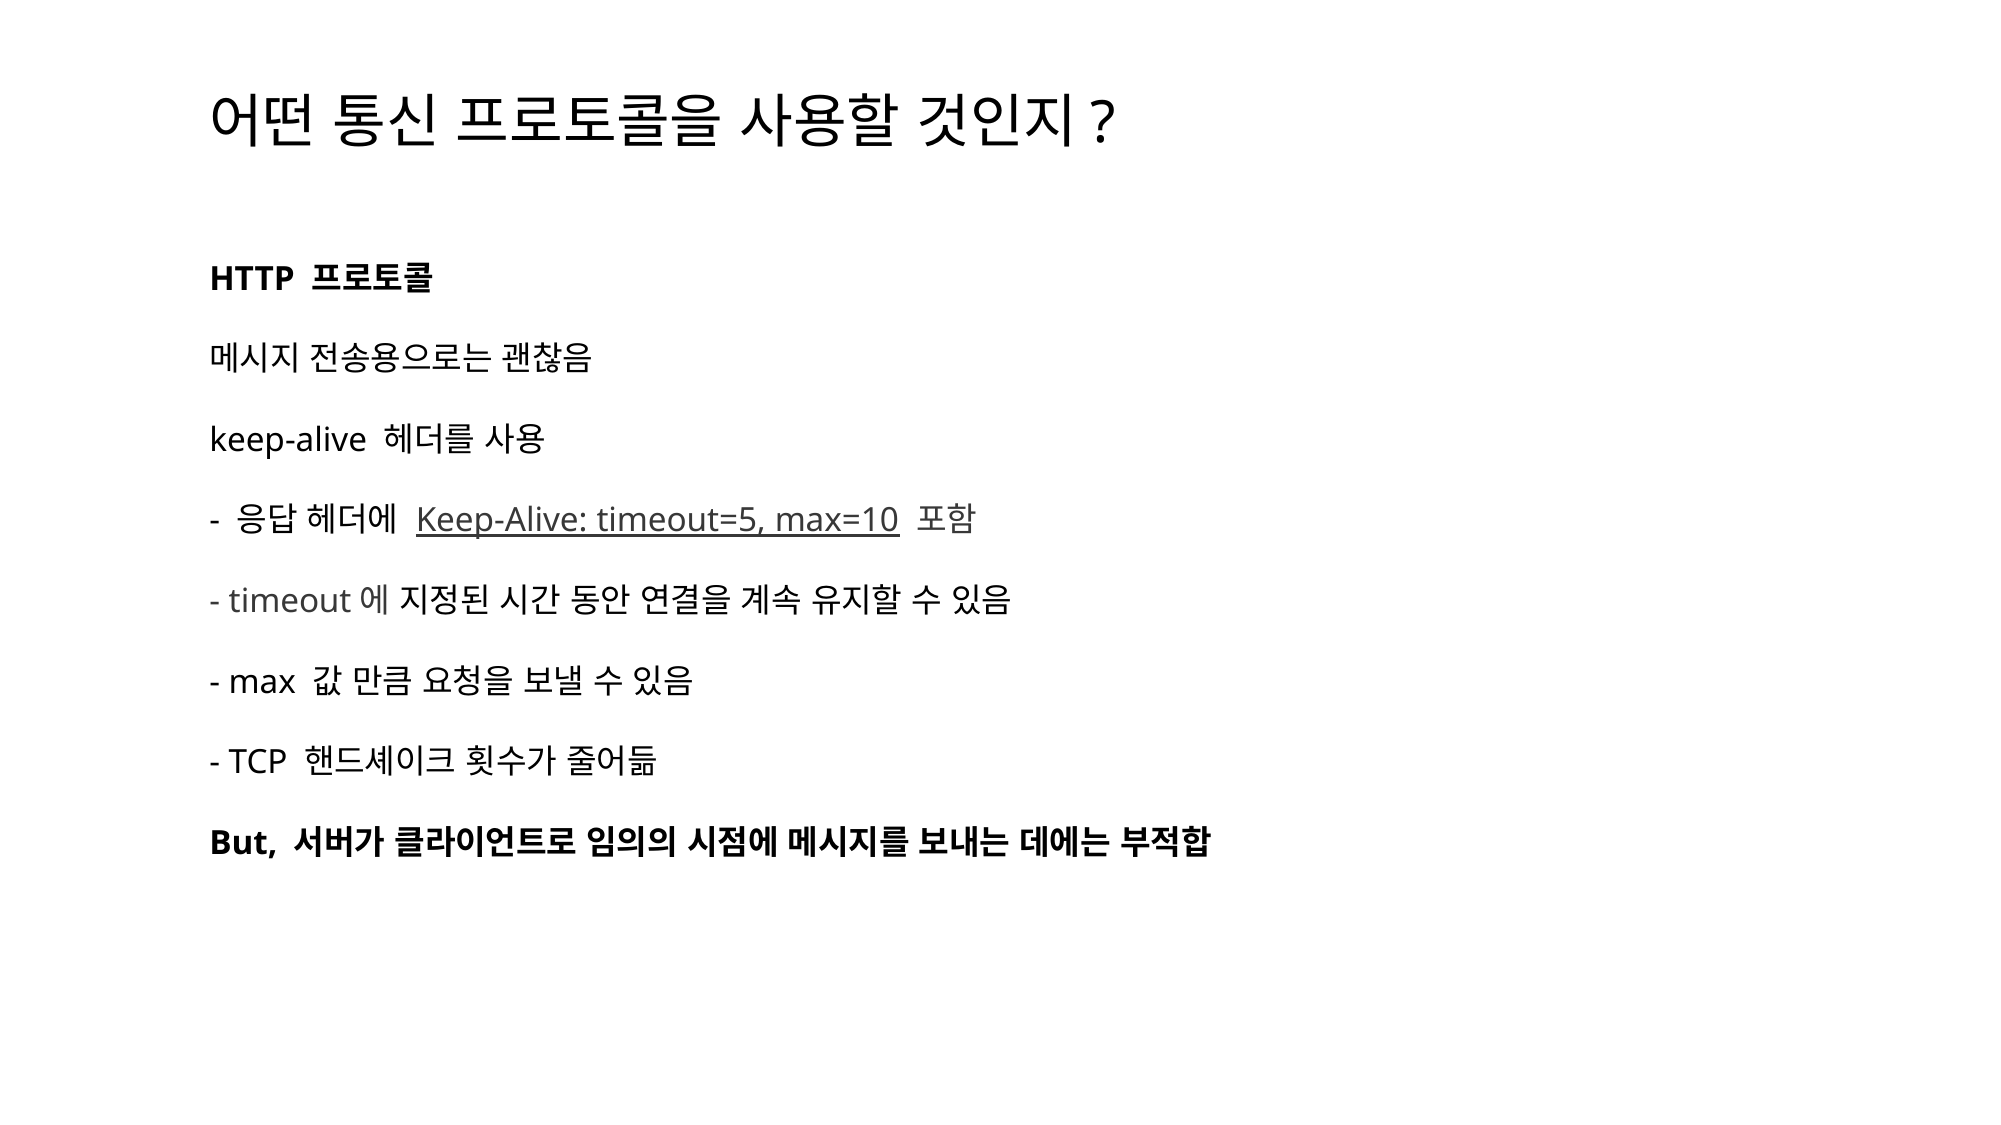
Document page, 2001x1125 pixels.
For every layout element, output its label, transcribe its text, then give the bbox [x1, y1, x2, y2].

list HTTP 프로토콜 메시지 전송용으로는 괜찮음 keep-alive 헤더를 사용 - 응답 헤더에 Keep-Alive: timeout=5, max=10 포함 - timeout에 지정된 시간 동안 연결을 계속 유지할 수 있음 - max 값 만큼 요청을 보낼 수 있음 - TCP 핸드셰이크 횟수가 줄어듦 But, 서버가 클라이언트로 임의의 시점에 메시지를 보내는 데에는 부적합 [194, 229, 1856, 1087]
title 어떤 통신 프로토콜을 사용할 것인지? [194, 63, 1920, 186]
